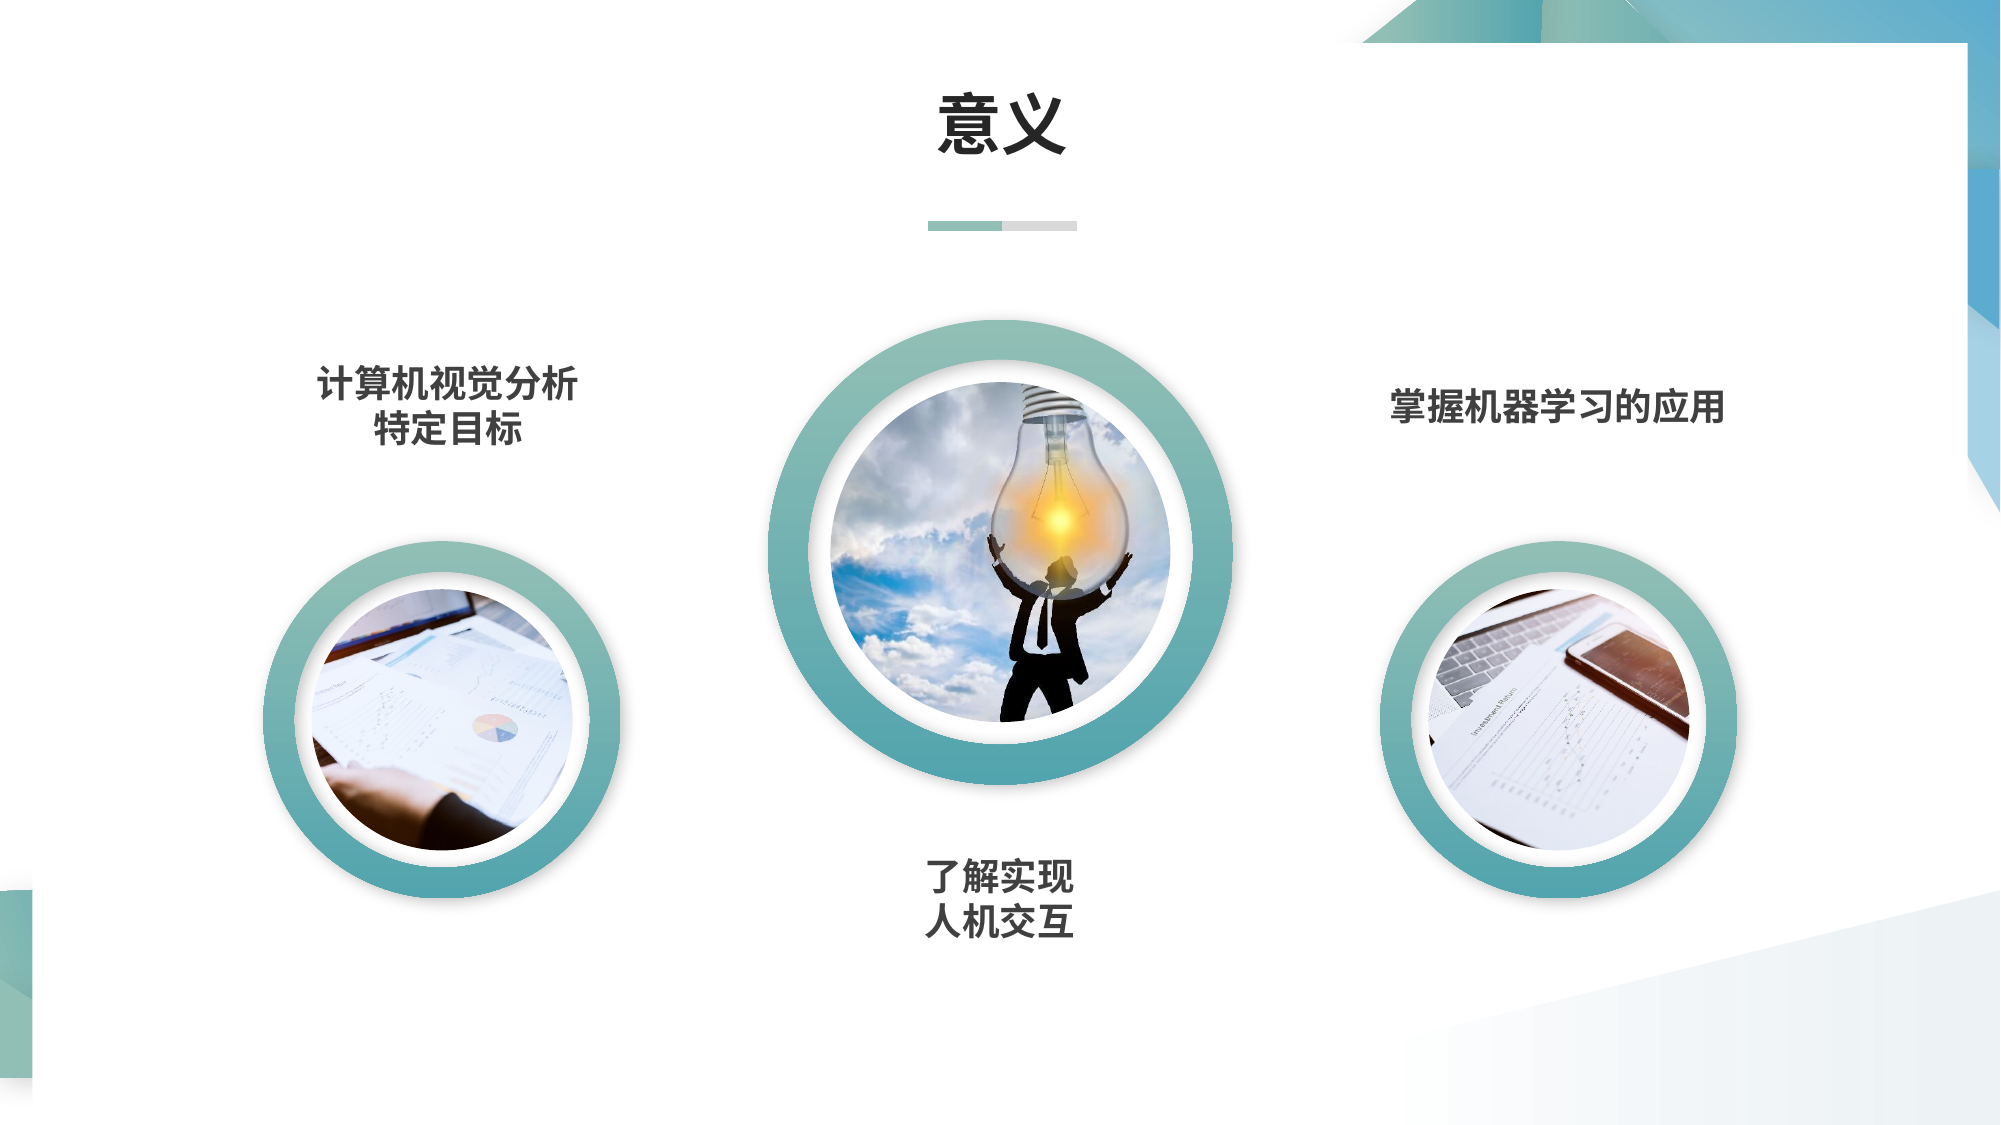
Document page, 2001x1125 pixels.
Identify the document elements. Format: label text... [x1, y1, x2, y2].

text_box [1380, 541, 1738, 899]
text_box 意义 [920, 75, 1084, 170]
text_box 了解实现人机交互 [894, 845, 1106, 951]
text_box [263, 541, 621, 899]
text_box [767, 319, 1233, 785]
text_box 计算机视觉分析特定目标 [296, 352, 600, 458]
text_box 掌握机器学习的应用 [1353, 375, 1765, 436]
